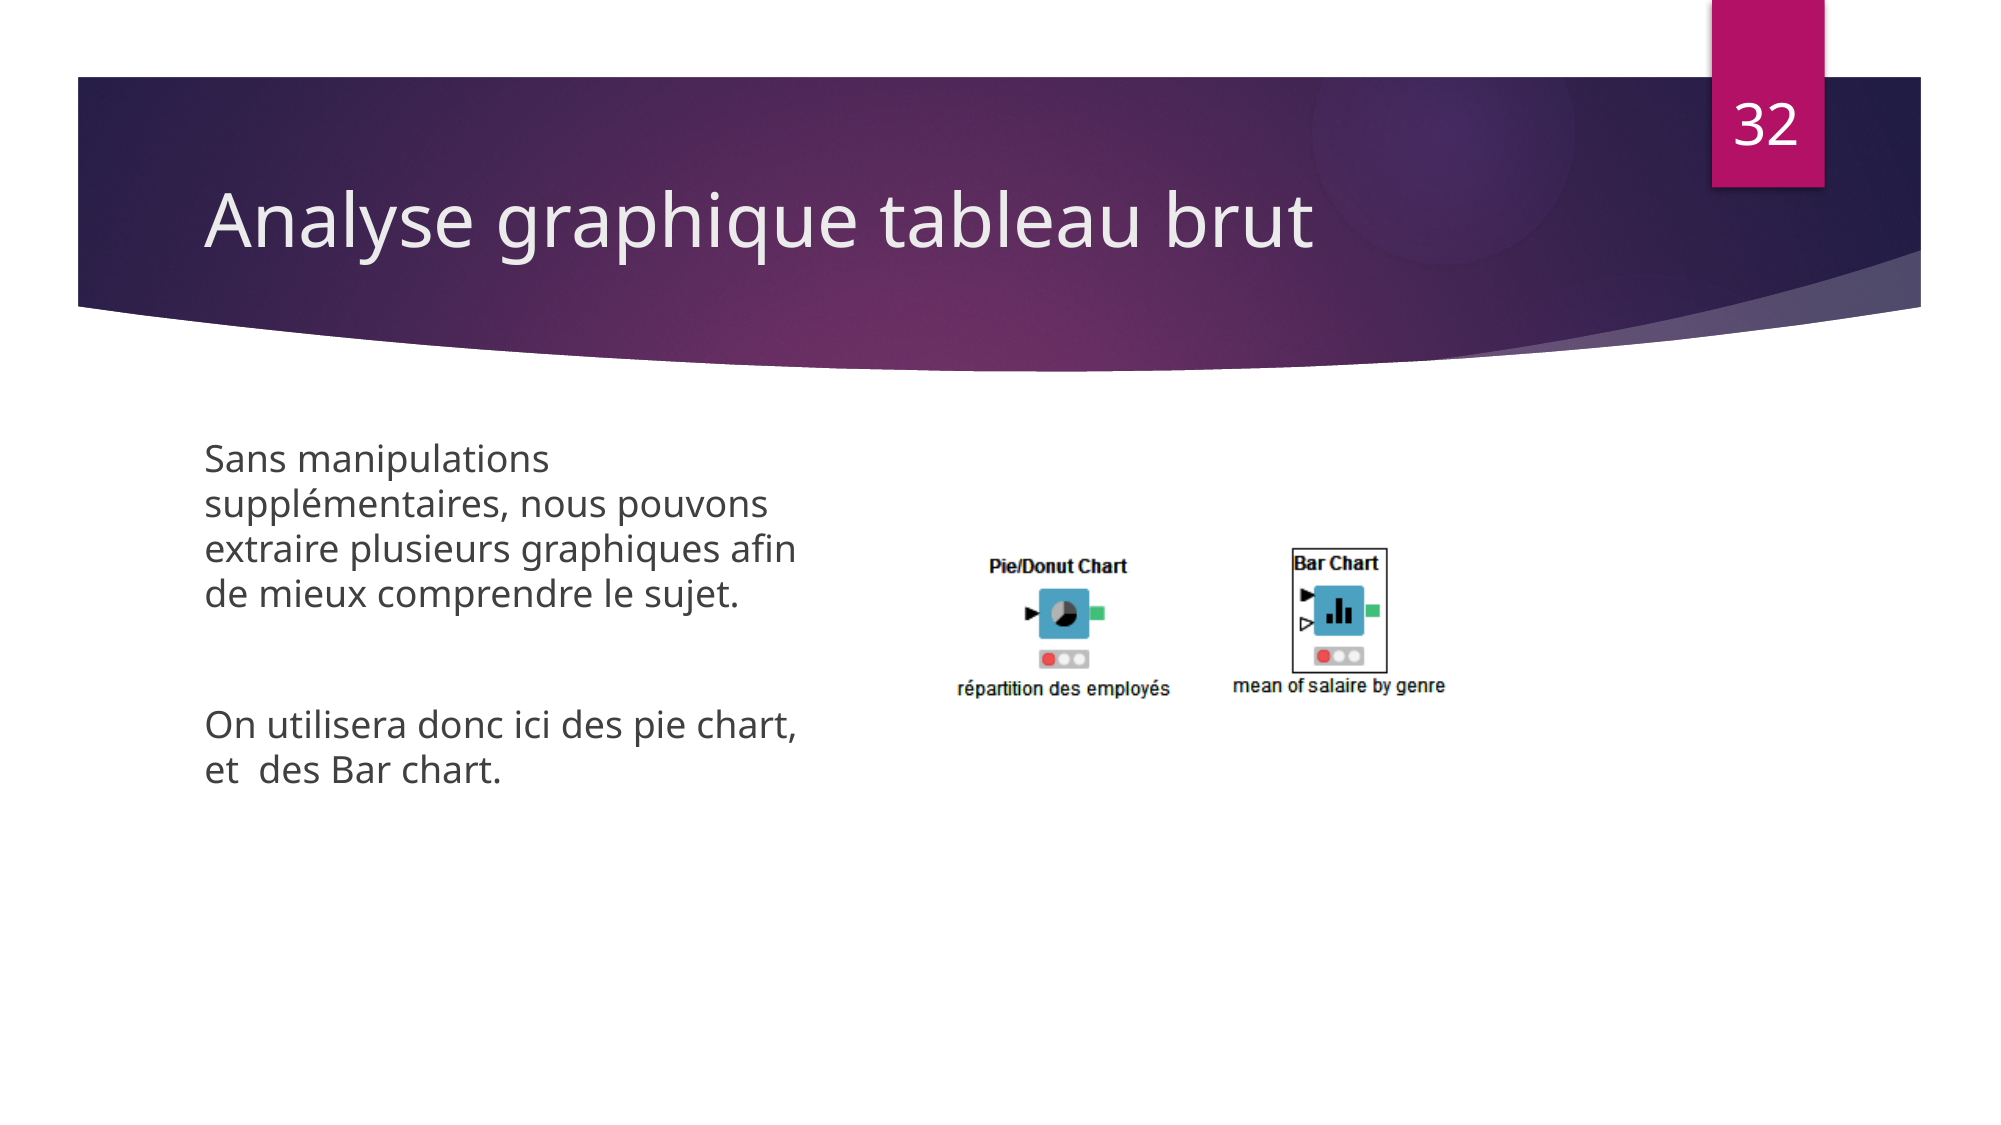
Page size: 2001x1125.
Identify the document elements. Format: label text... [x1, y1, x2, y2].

list Sans manipulations supplémentaires, nous pouvons extraire plusieurs graphiques afin de mieux comprendre le sujet. On utilisera donc ici des pie chart, et des Bar chart. [189, 427, 827, 988]
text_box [1192, 505, 1483, 727]
slide_number 32 [1698, 48, 1836, 175]
title Analyse graphique tableau brut [189, 159, 1627, 276]
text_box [928, 530, 1186, 727]
